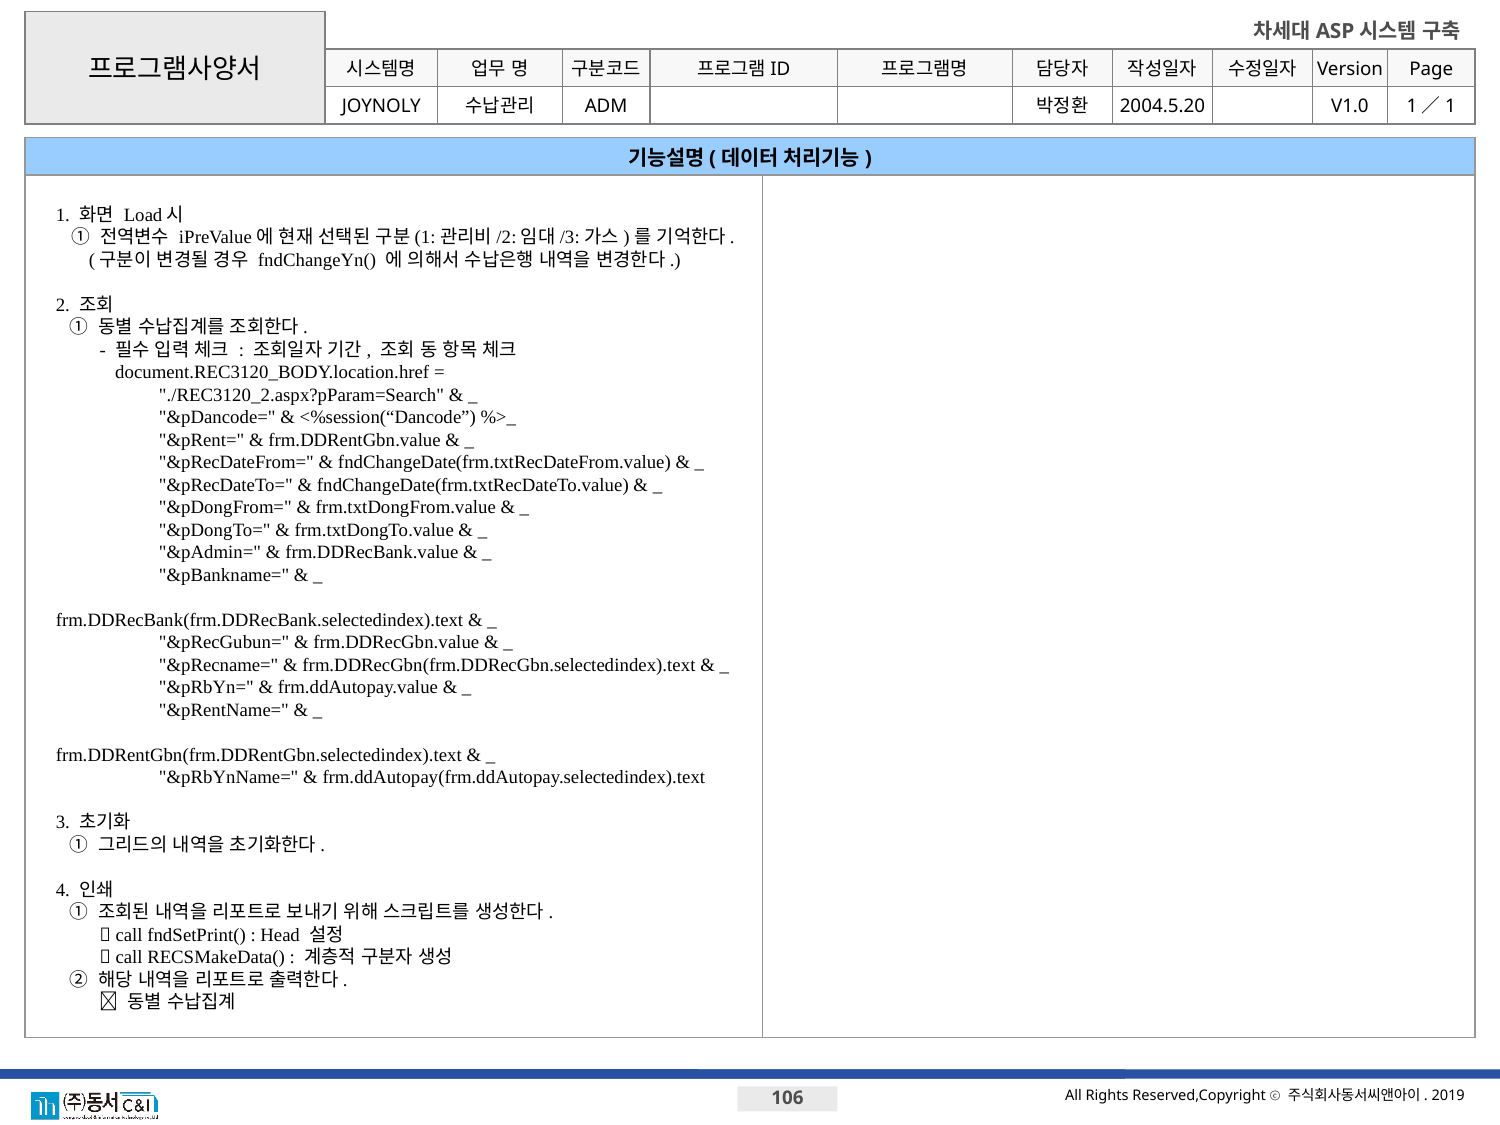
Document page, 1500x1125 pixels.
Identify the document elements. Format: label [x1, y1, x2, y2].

text_box [24, 137, 1475, 1038]
text_box [24, 11, 1113, 124]
picture [151, 1091, 159, 1100]
picture [60, 1091, 159, 1120]
